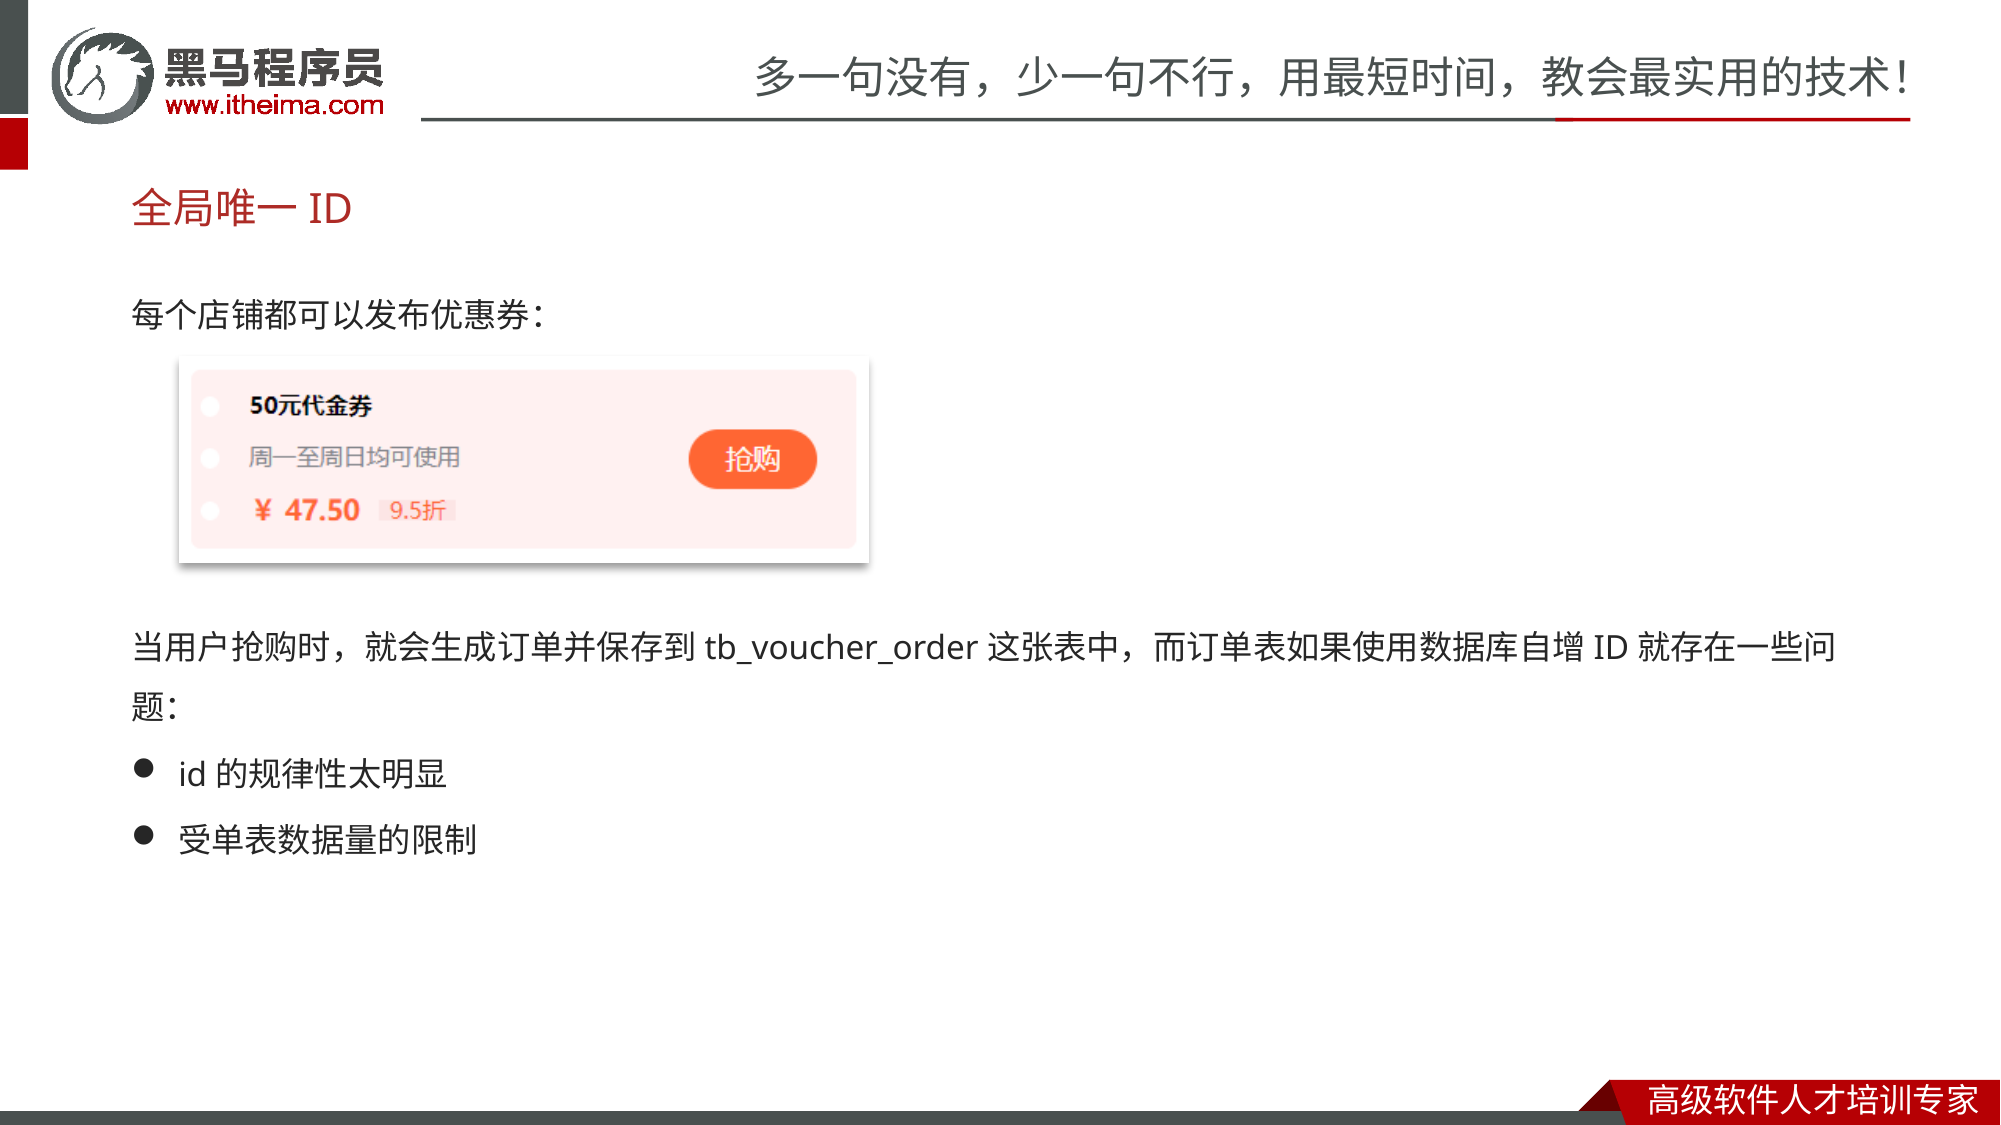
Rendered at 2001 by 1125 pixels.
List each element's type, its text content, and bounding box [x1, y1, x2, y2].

list 每个店铺都可以发布优惠券： 当用户抢购时，就会生成订单并保存到tb_voucher_order这张表中，而订单表如果使用数据库自增ID就存在一些问题： id的规律性太明显 受单表数据量的限制 [116, 266, 1872, 1049]
picture [179, 355, 869, 563]
picture [50, 26, 384, 125]
text_box 全局唯一ID [116, 174, 1872, 239]
